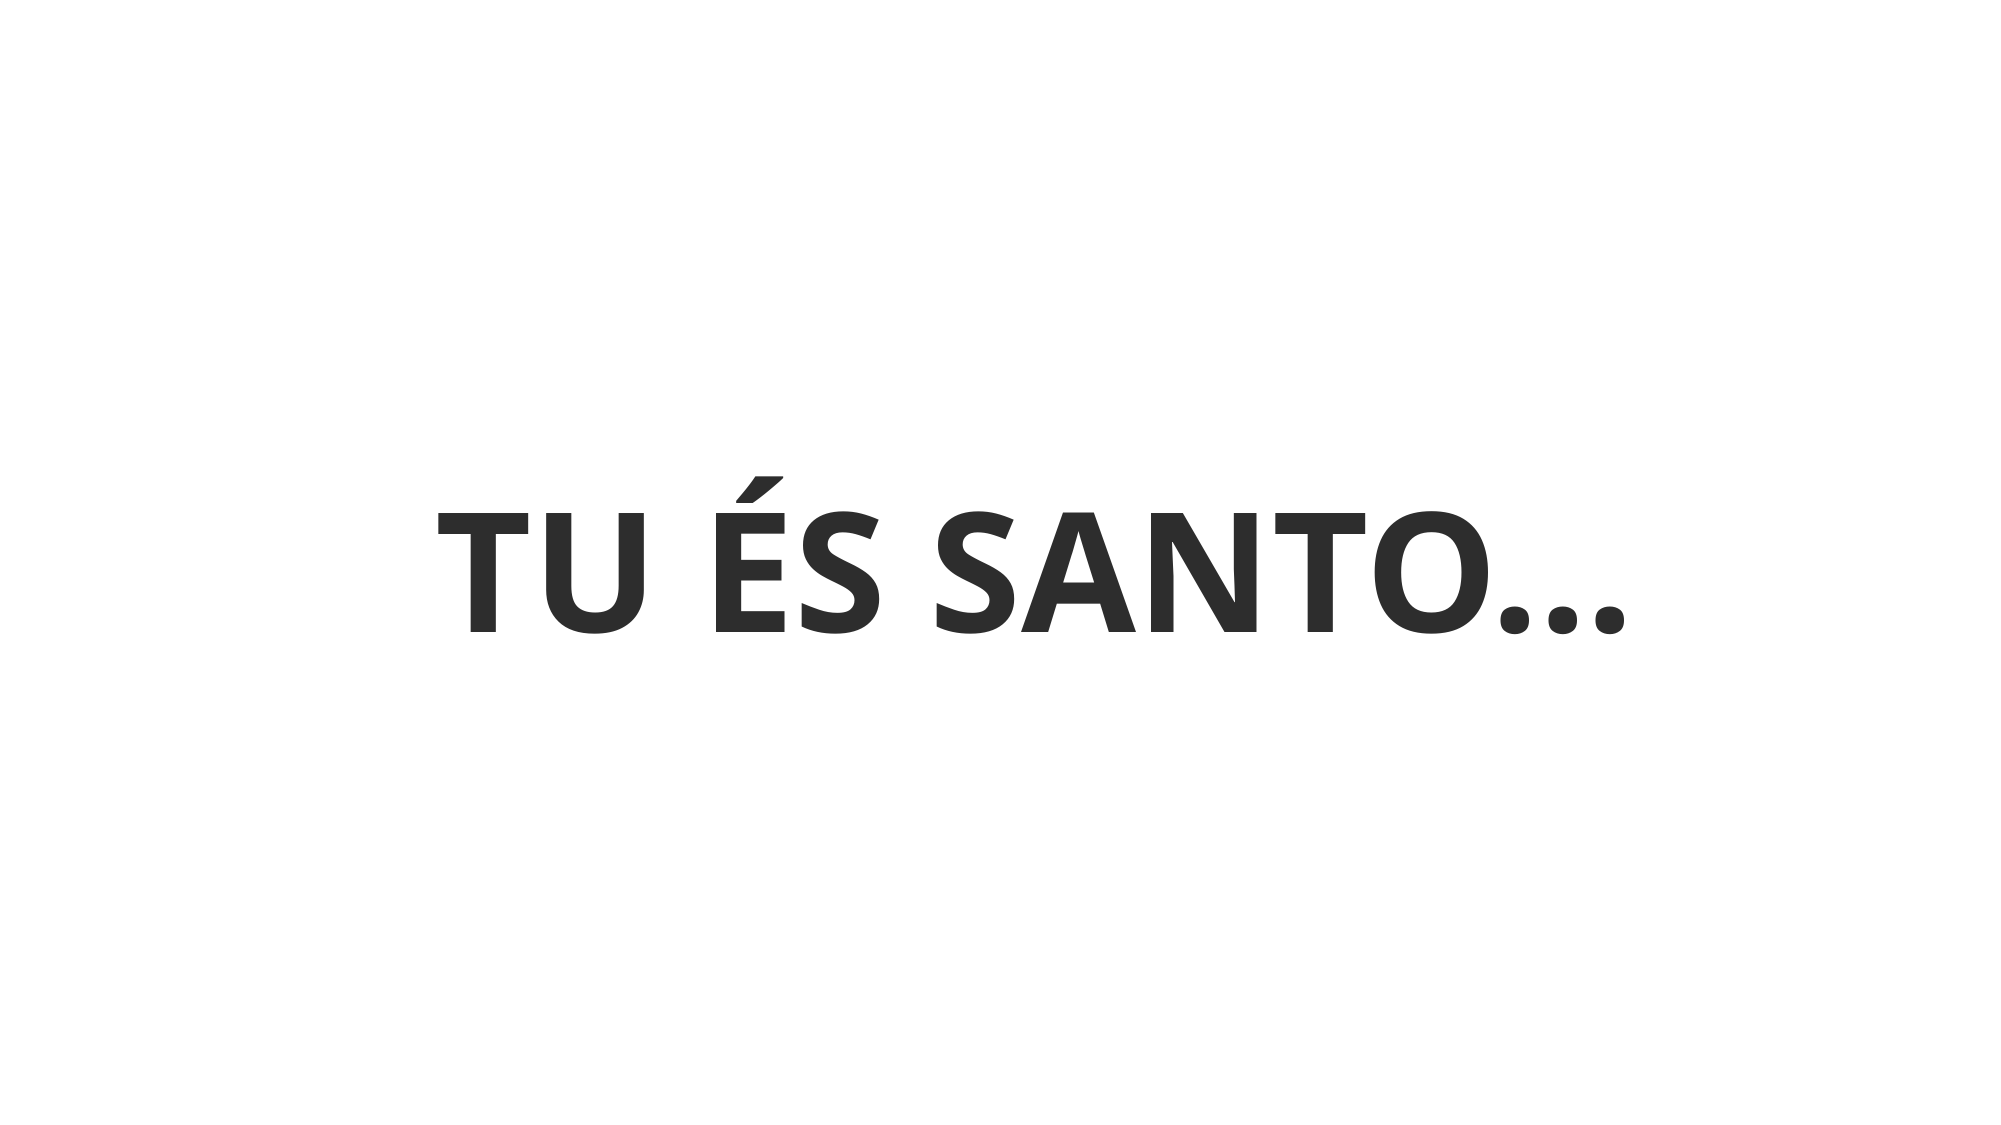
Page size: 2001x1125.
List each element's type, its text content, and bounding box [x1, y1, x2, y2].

text_box TU ÉS SANTO... [421, 458, 1650, 673]
